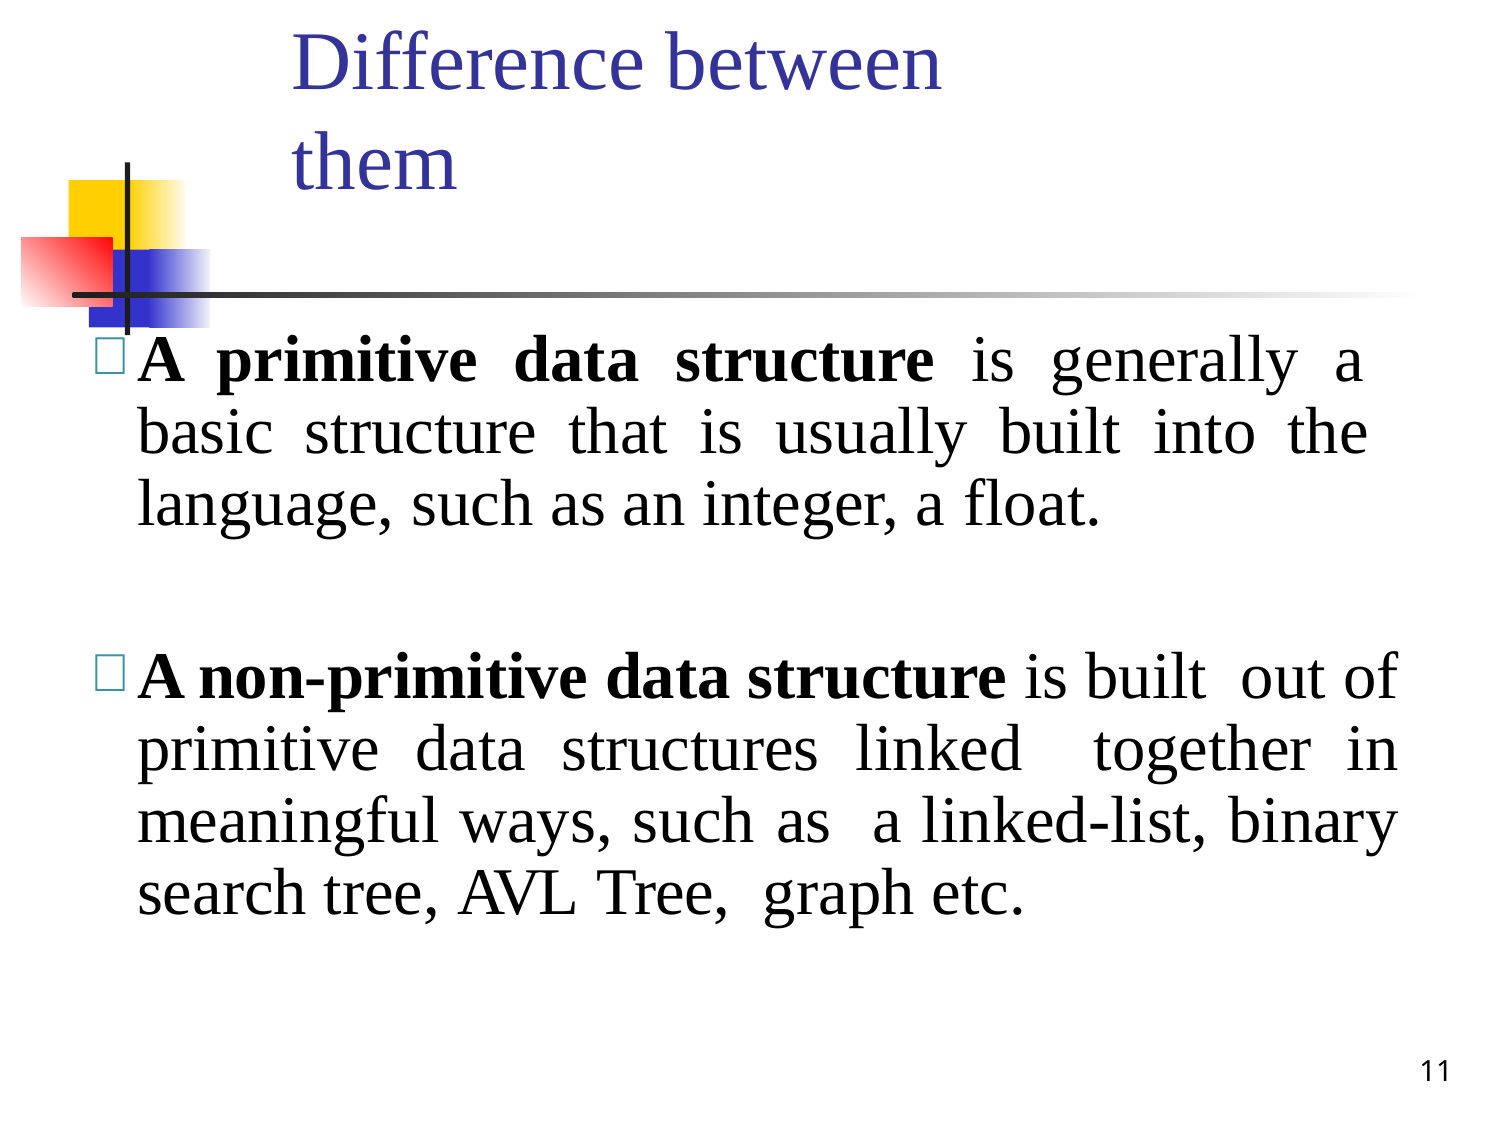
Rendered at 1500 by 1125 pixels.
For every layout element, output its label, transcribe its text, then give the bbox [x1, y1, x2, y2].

slide_number 11 [1155, 1024, 1468, 1100]
title Difference between them [289, 3, 1131, 207]
text_box A primitive data structure is generally a basic structure that is usually built into the language, such as an integer, a float. A non-primitive data structure is built out of primitive data structures linked together in meaningful ways, such as a linked-list, binary search tree, AVL Tree, graph etc. [88, 314, 1401, 929]
